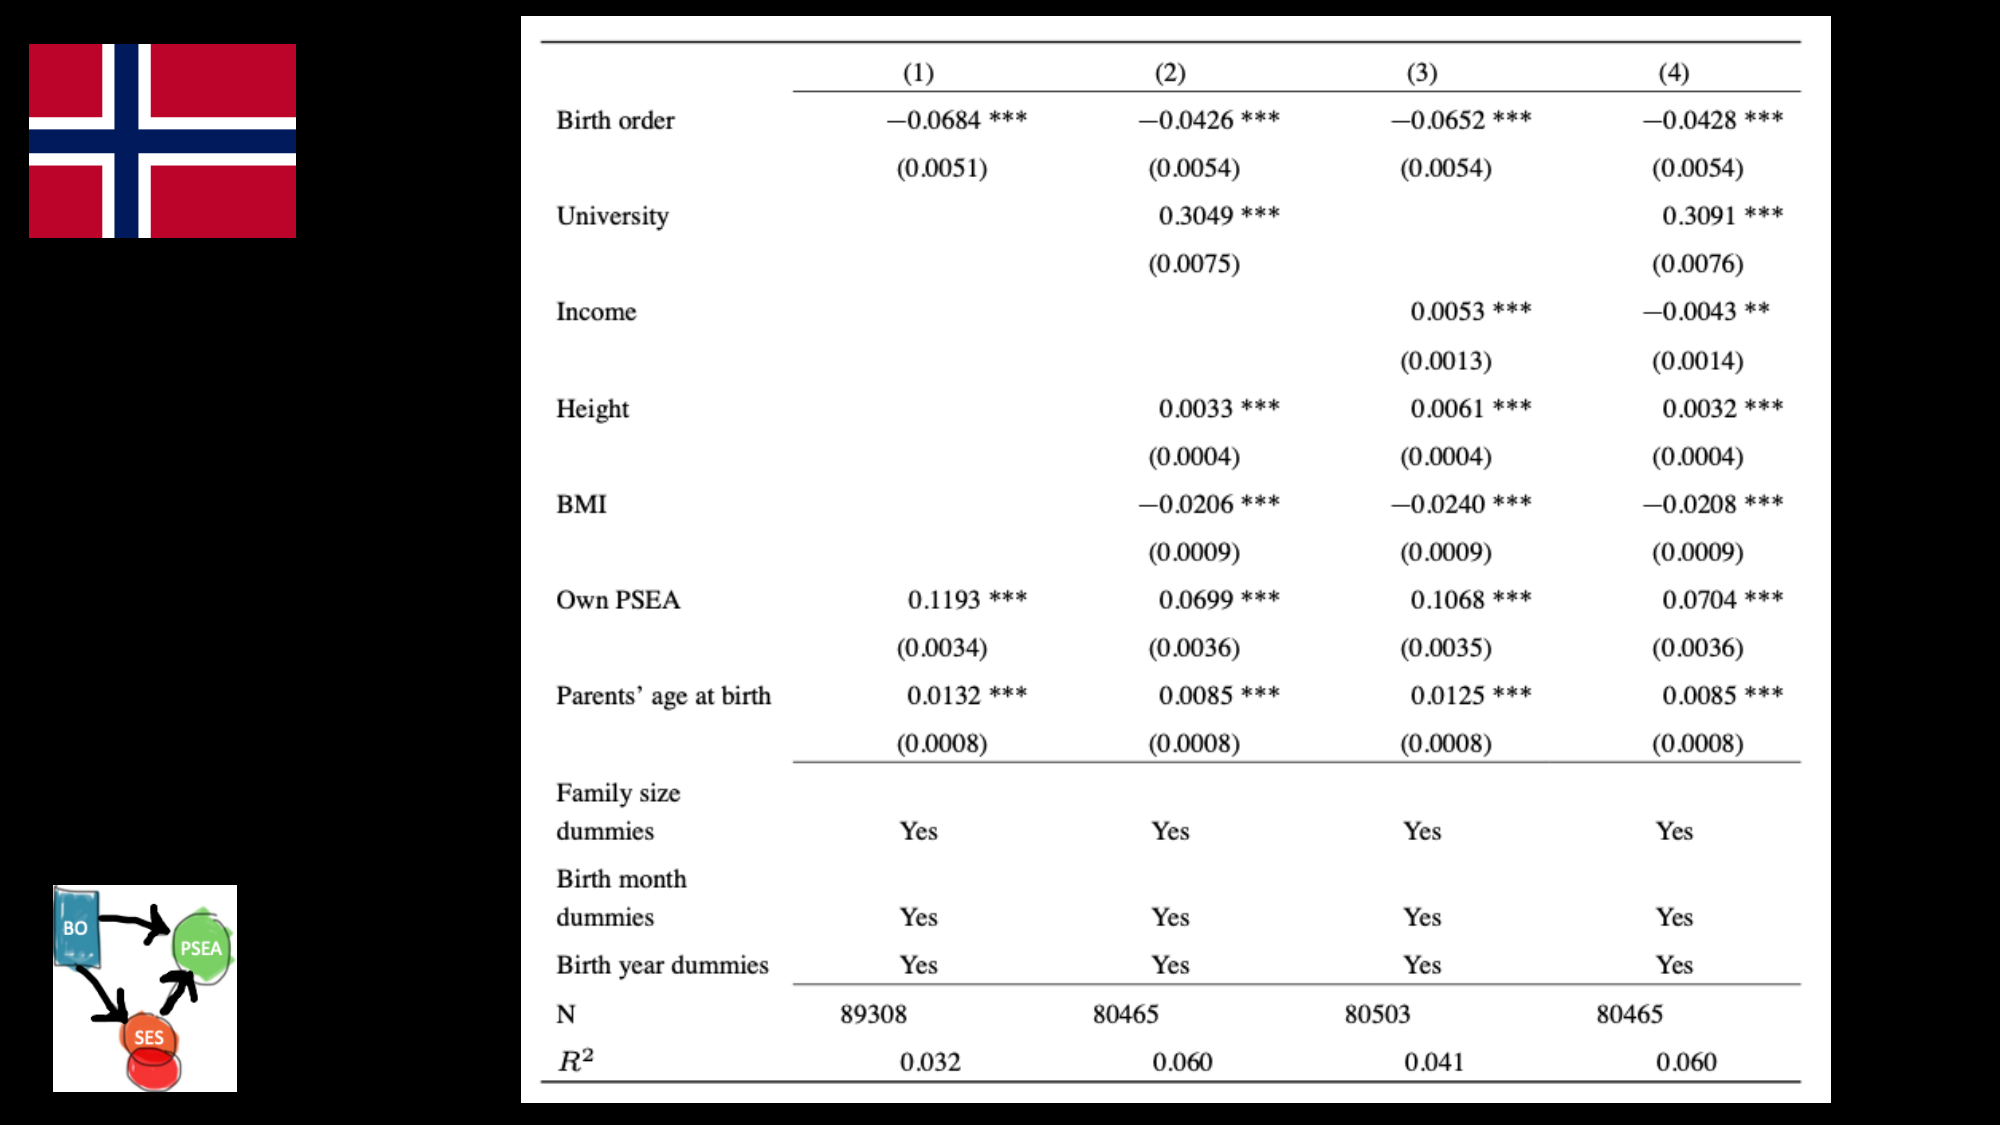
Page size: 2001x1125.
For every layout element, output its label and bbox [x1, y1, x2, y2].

picture [29, 44, 296, 238]
picture [520, 15, 1831, 1103]
picture [53, 885, 237, 1092]
